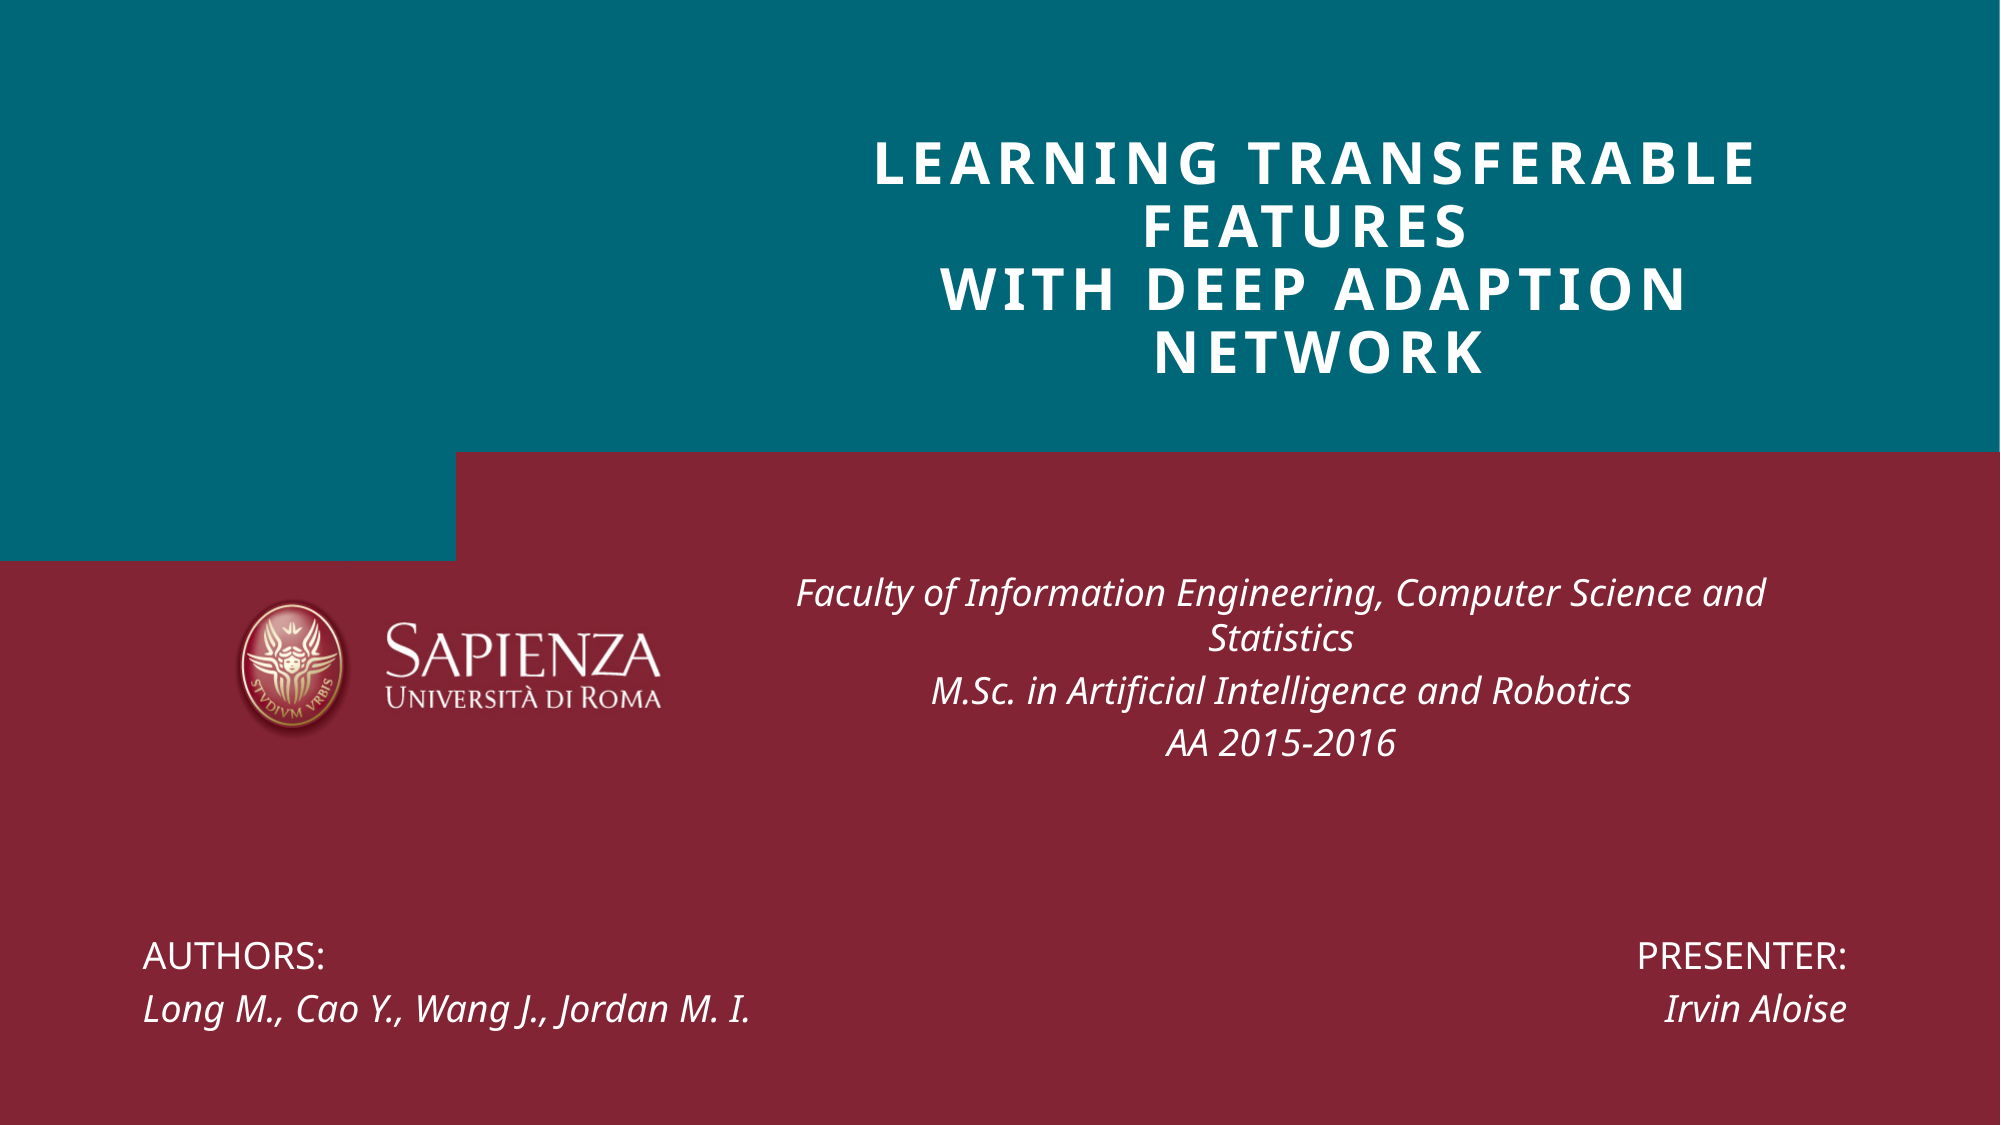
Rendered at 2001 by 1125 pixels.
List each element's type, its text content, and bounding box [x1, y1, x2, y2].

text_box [0, 452, 2000, 1125]
text_box [0, 0, 2000, 452]
title Learning Transferable Features with Deep Adaption Network [772, 126, 1863, 326]
